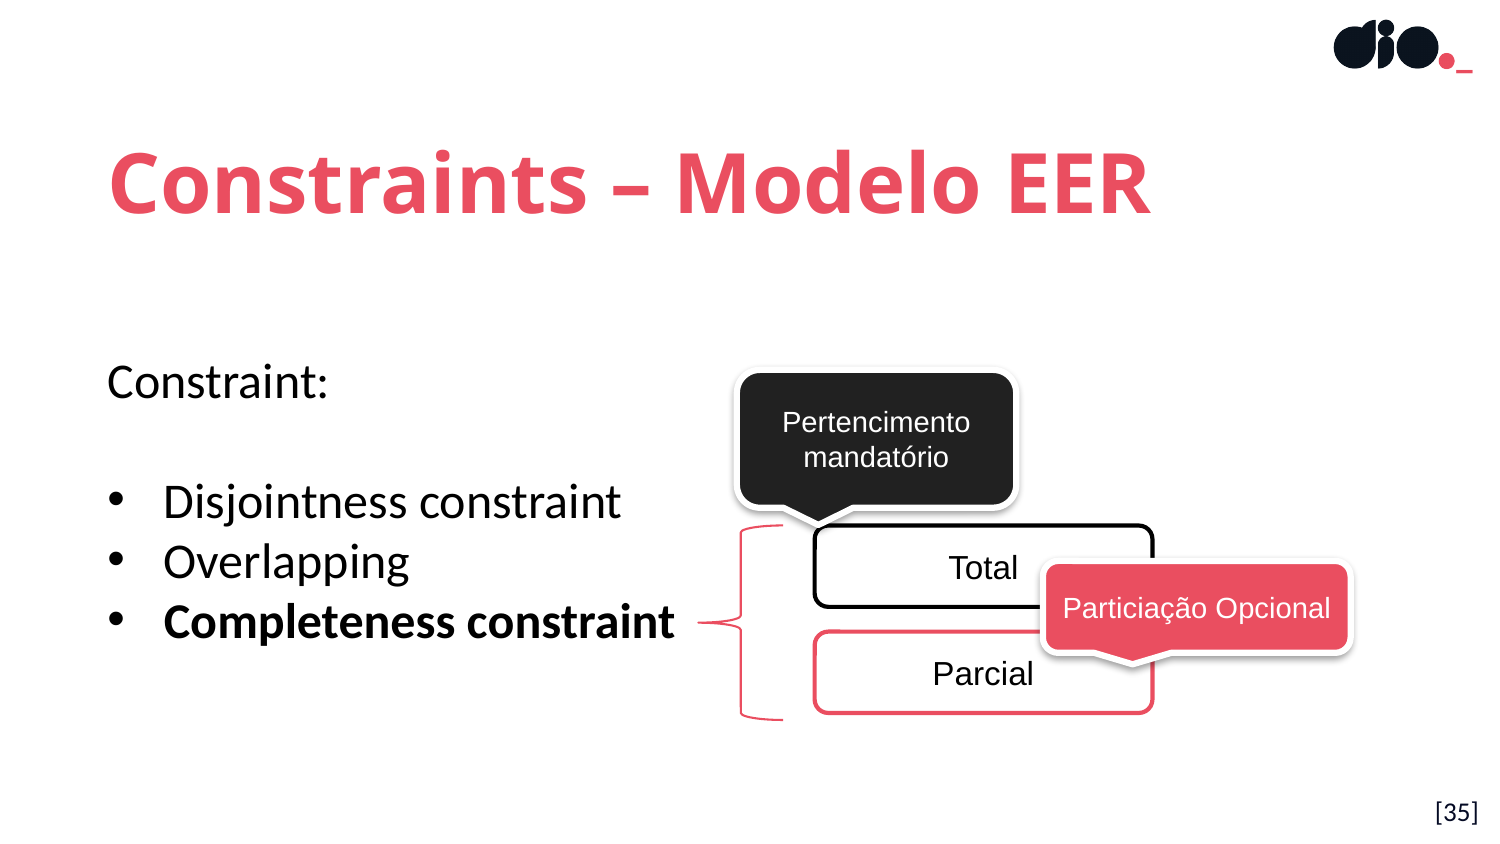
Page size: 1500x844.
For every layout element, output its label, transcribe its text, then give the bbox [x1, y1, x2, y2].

text_box Particiação Opcional [1157, 557, 1354, 661]
text_box Pertencimento mandatório [733, 366, 1020, 523]
text_box Constraint: Disjointness constraint Overlapping Completeness constraint [92, 242, 1414, 755]
slide_number [<número>] [1403, 779, 1494, 844]
text_box Constraints – Modelo EER [92, 104, 1408, 242]
picture [1333, 19, 1473, 74]
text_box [698, 525, 1153, 721]
